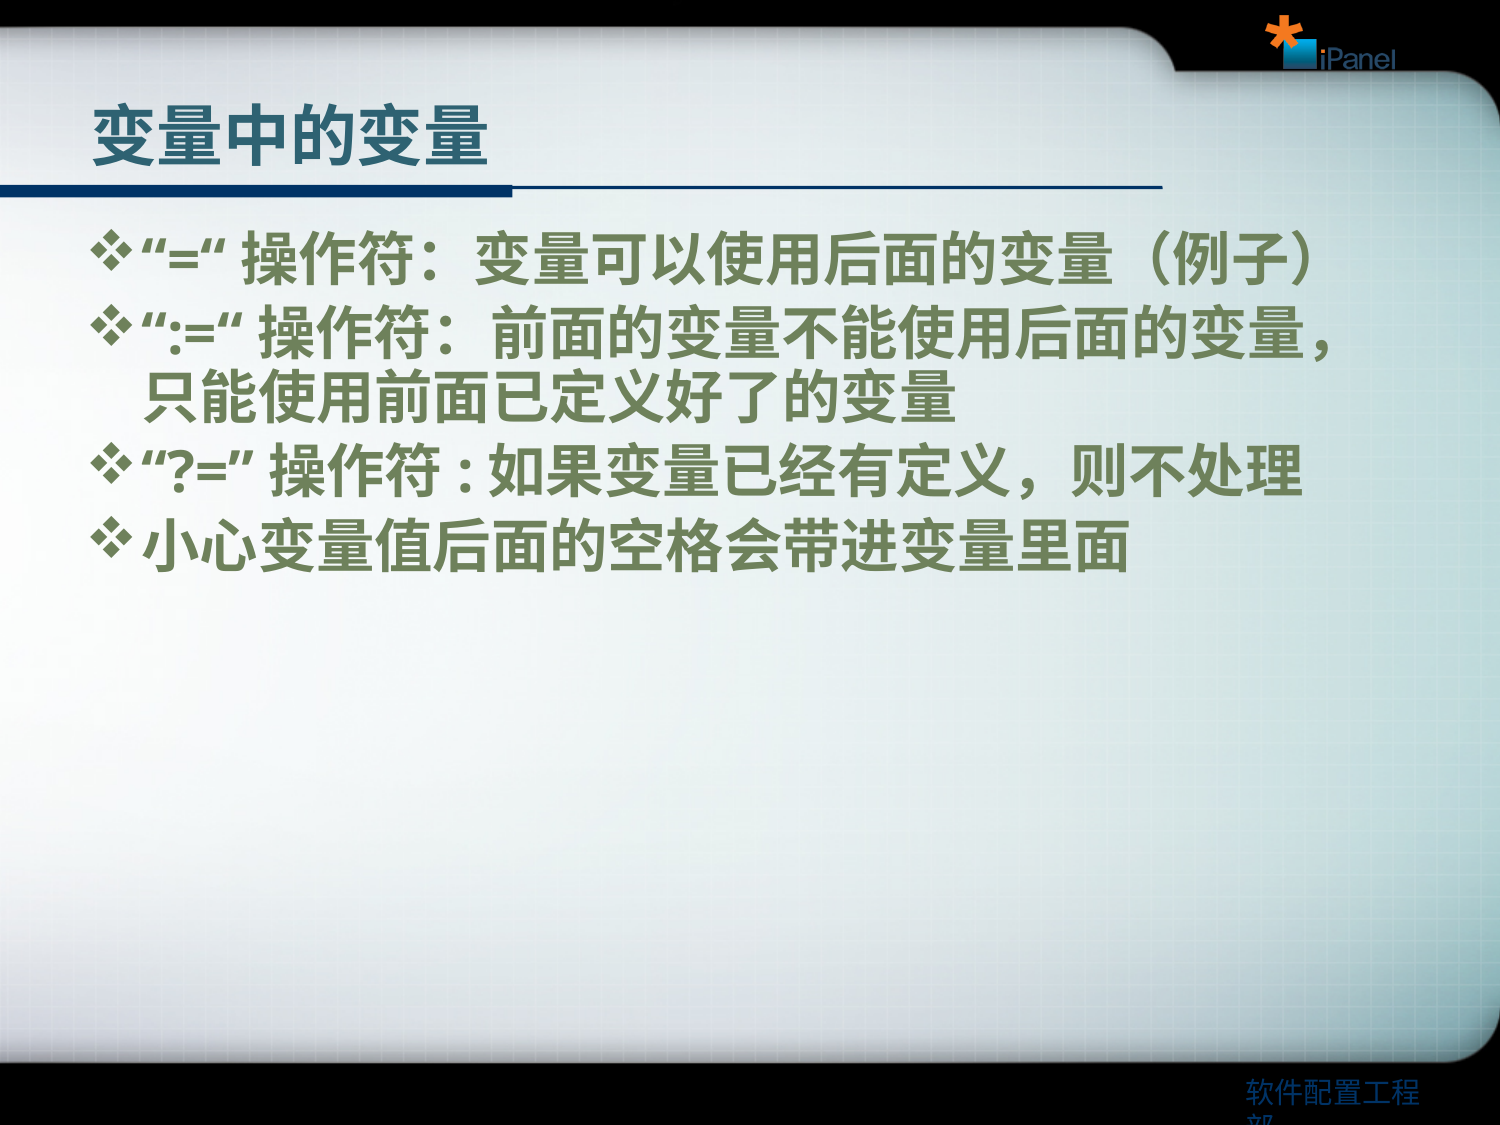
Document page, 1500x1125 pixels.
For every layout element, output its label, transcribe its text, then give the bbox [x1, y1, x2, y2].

picture [0, 0, 1500, 1125]
title 变量中的变量 [74, 87, 1338, 181]
slide_number 软件配置工程部 [1230, 1066, 1466, 1120]
list “=“操作符：变量可以使用后面的变量（例子） “:=“操作符：前面的变量不能使用后面的变量，只能使用前面已定义好了的变量 “?=”操作符:如果变量已经有定义，则不处理 小心变量值后面的空格会带进变量里面 [70, 222, 1407, 937]
